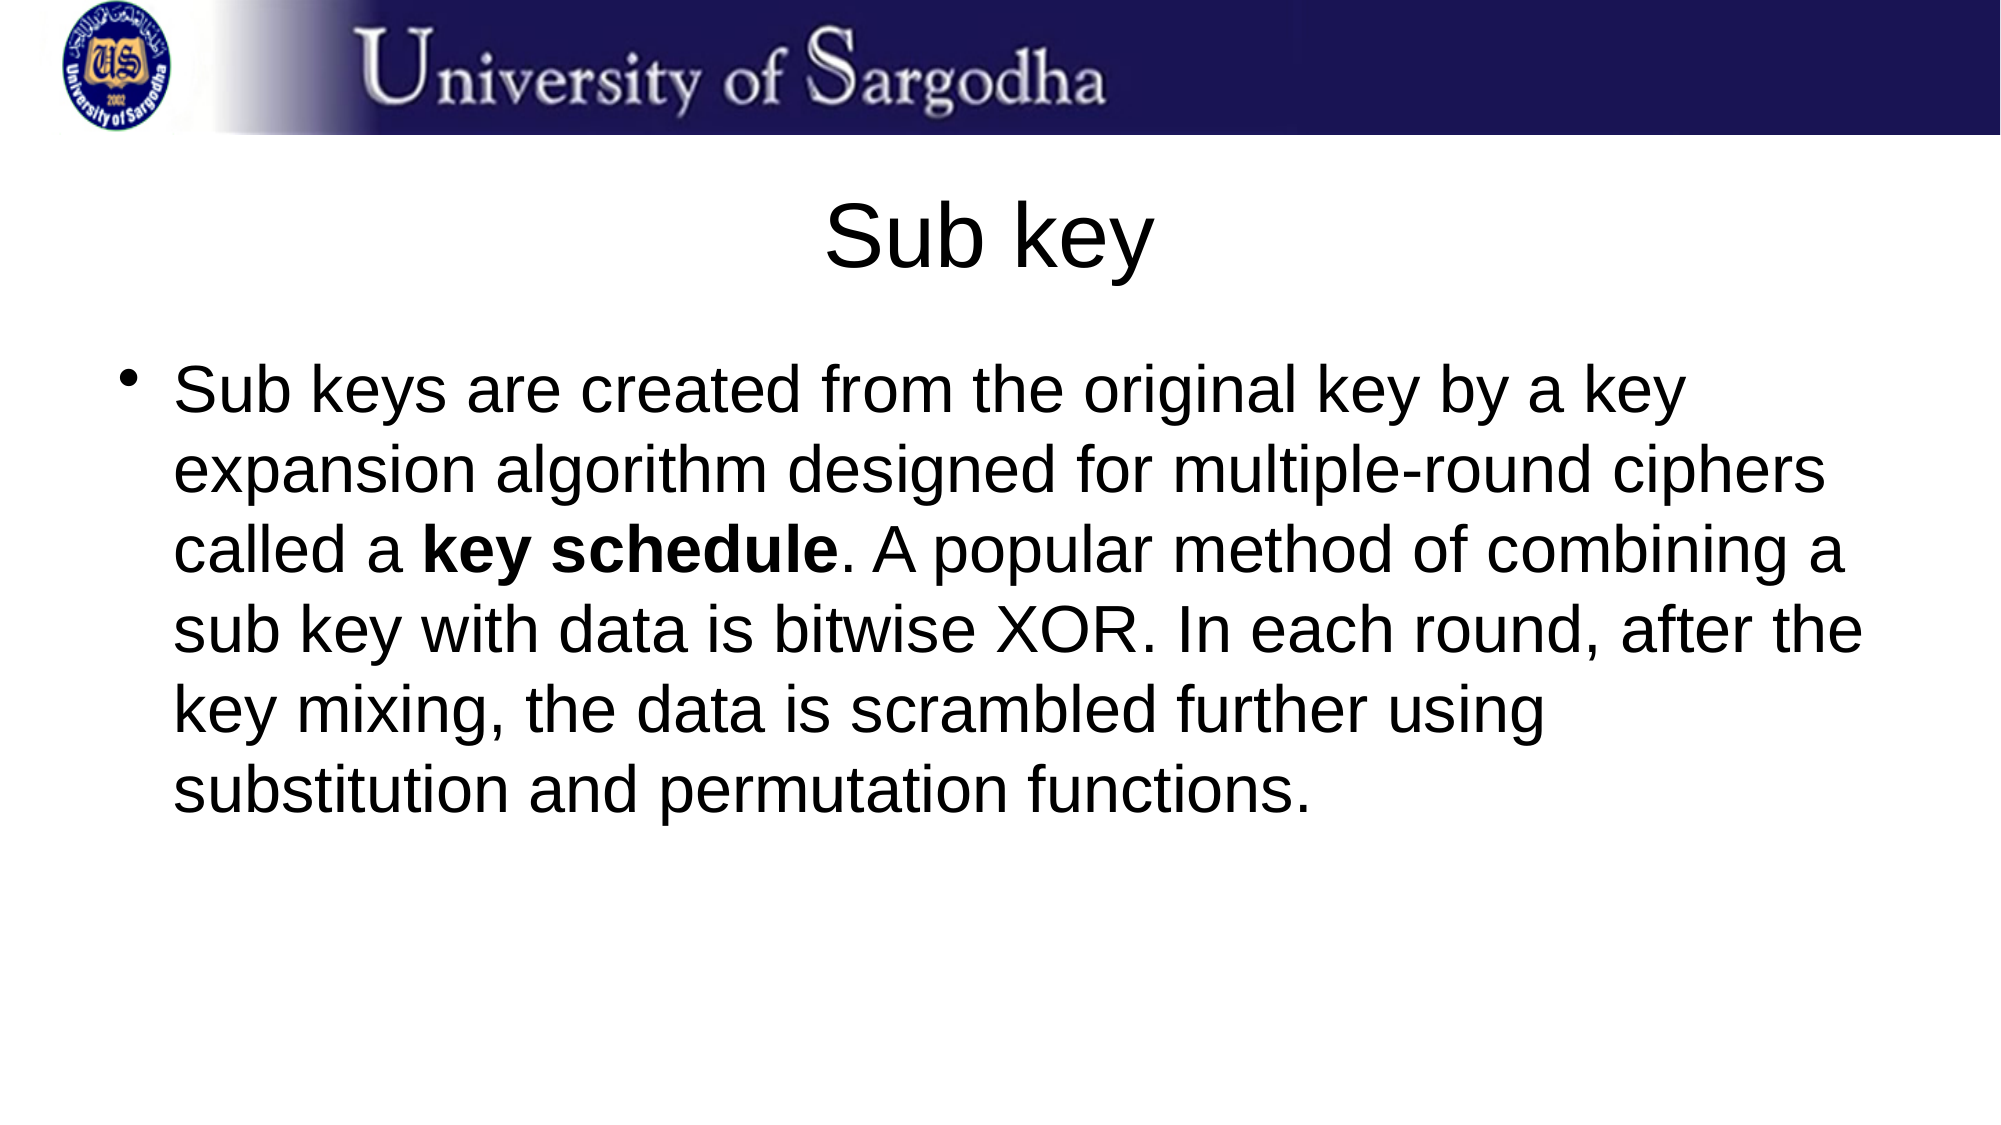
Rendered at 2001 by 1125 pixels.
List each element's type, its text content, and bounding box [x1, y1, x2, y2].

picture [39, 0, 2001, 135]
title Sub key [102, 137, 1903, 325]
list Sub keys are created from the original key by a key expansion algorithm designed for multiple-round ciphers called a key schedule. A popular method of combining a sub key with data is bitwise XOR. In each round, after the key mixing, the data is scrambled further using substitution and permutation functions. [102, 338, 1903, 1093]
